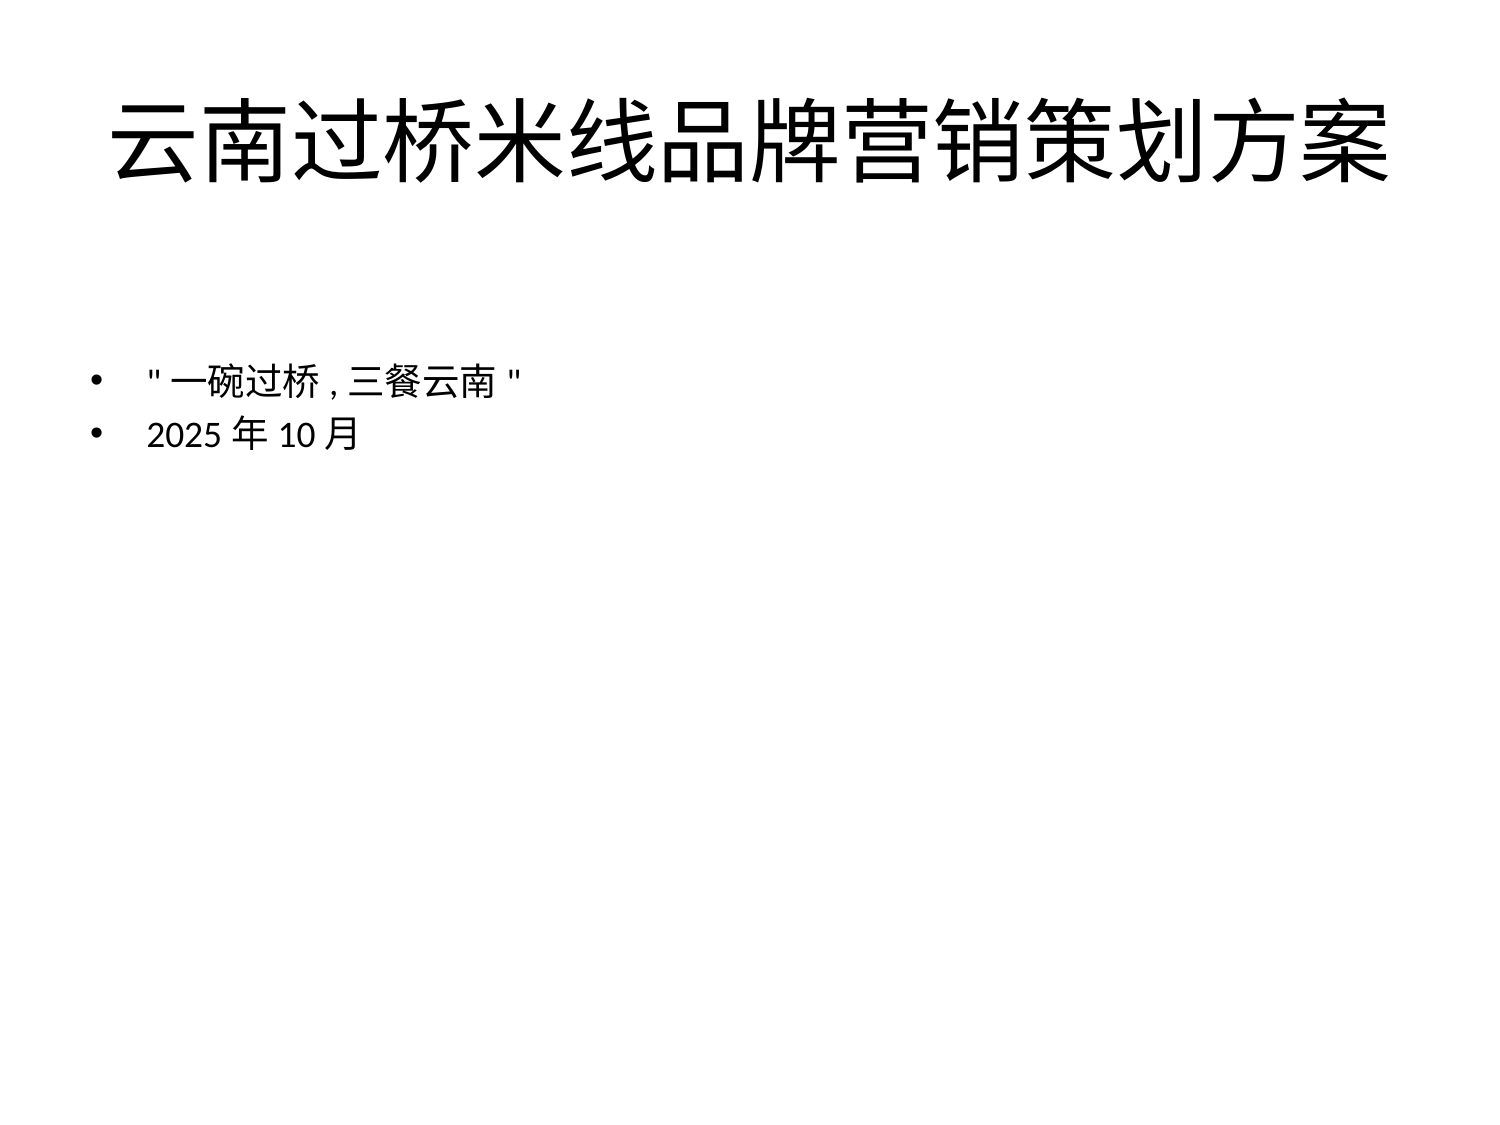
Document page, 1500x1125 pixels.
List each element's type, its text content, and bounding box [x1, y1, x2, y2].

list "一碗过桥,三餐云南" 2025年10月 [75, 262, 1425, 1005]
title 云南过桥米线品牌营销策划方案 [75, 45, 1425, 233]
